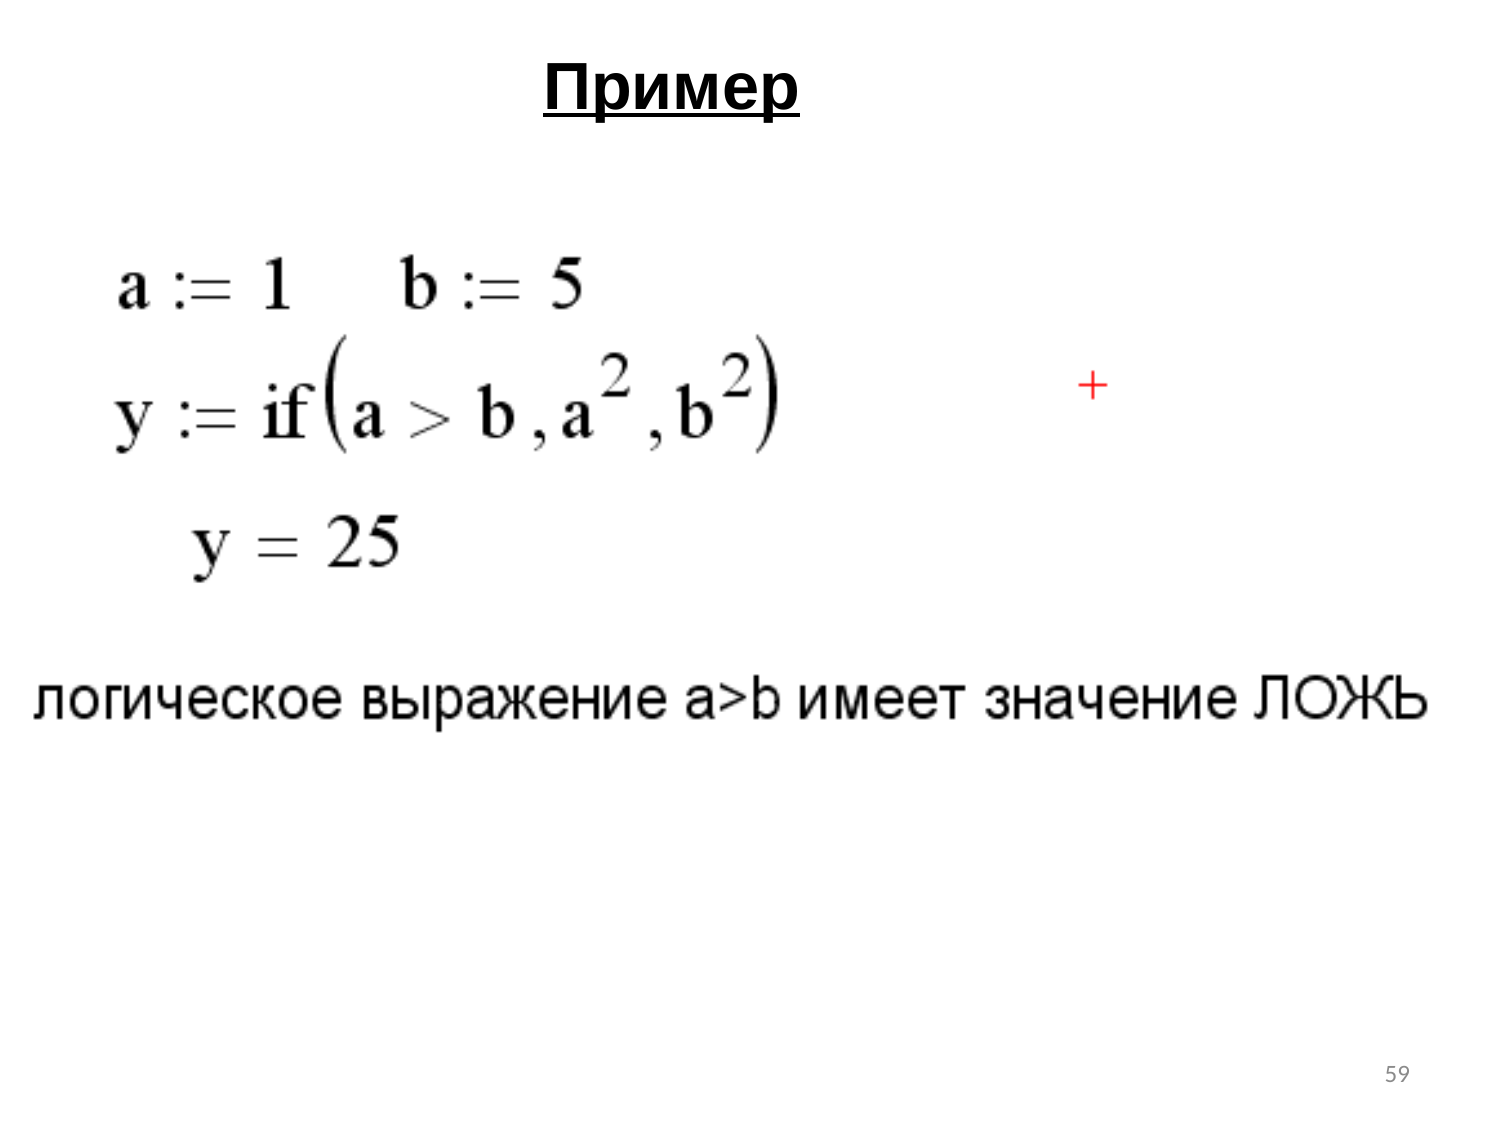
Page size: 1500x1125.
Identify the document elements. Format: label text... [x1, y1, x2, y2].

slide_number 59 [1074, 1042, 1425, 1103]
text_box Пример [528, 35, 816, 130]
picture [0, 198, 1500, 809]
